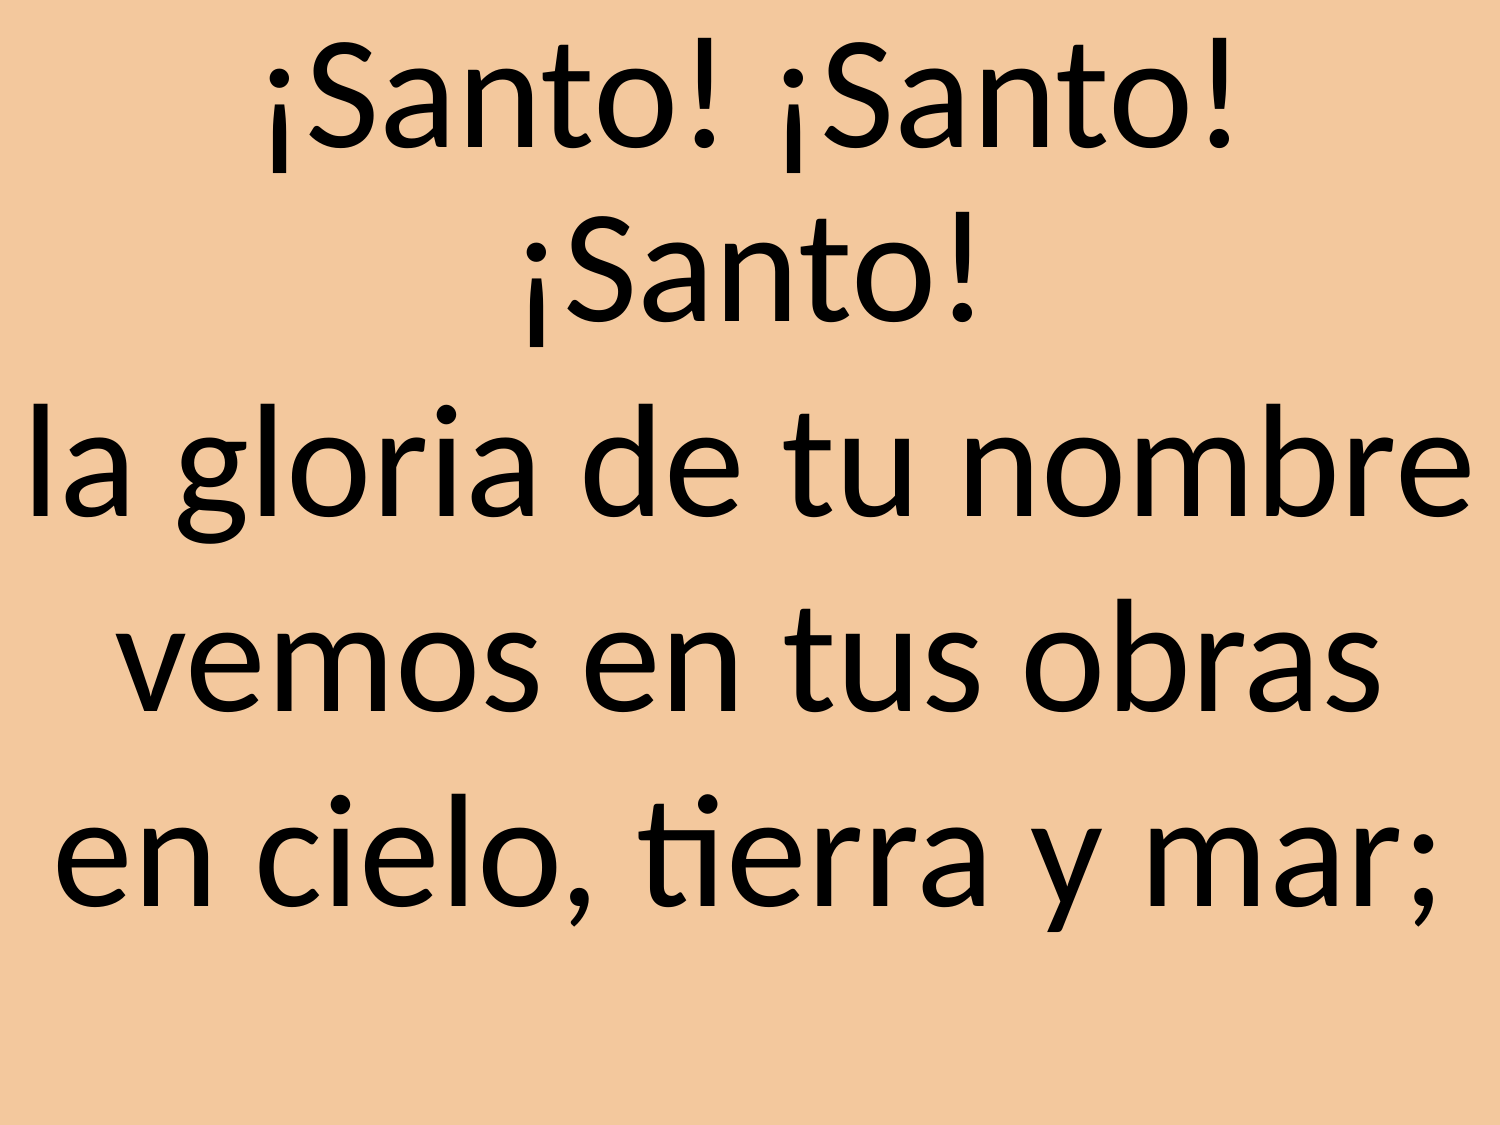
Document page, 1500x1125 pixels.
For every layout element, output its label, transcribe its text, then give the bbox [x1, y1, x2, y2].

list ¡Santo! ¡Santo! ¡Santo! la gloria de tu nombre vemos en tus obras en cielo, tierra y mar; [0, 0, 1500, 1125]
